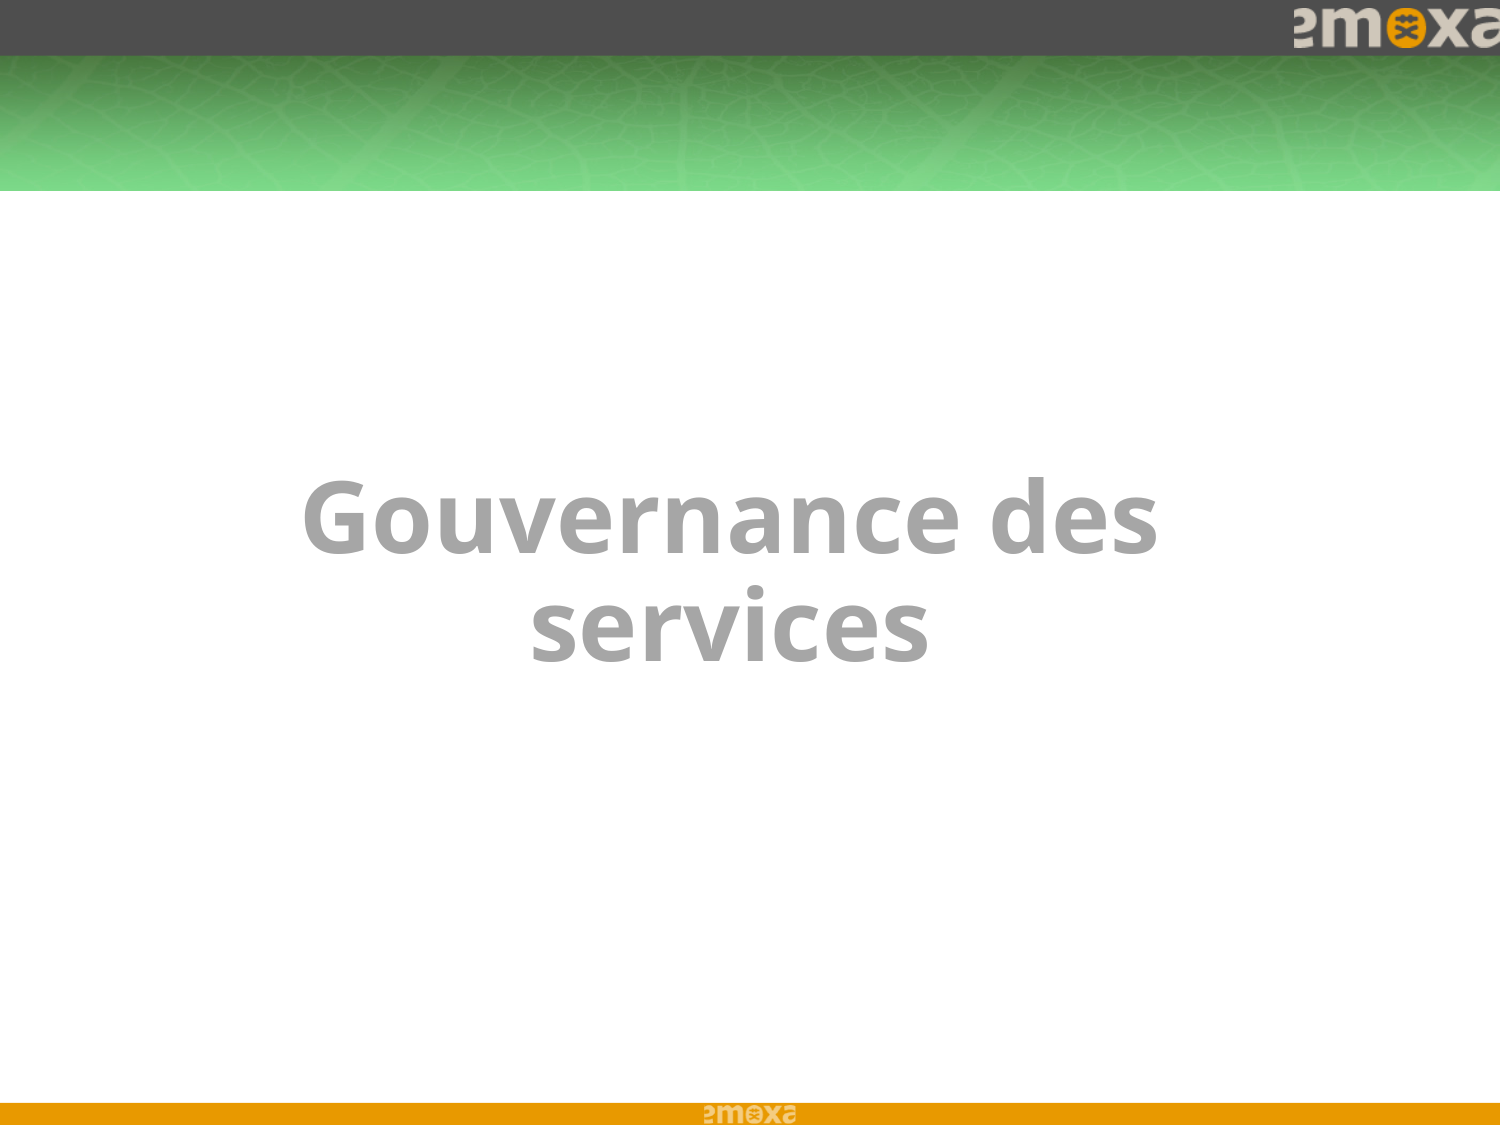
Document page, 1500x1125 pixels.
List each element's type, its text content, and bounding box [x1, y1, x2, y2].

title Gouvernance des services [102, 280, 1359, 870]
picture [1294, 8, 1500, 48]
picture [704, 1105, 796, 1124]
picture [0, 56, 1500, 191]
